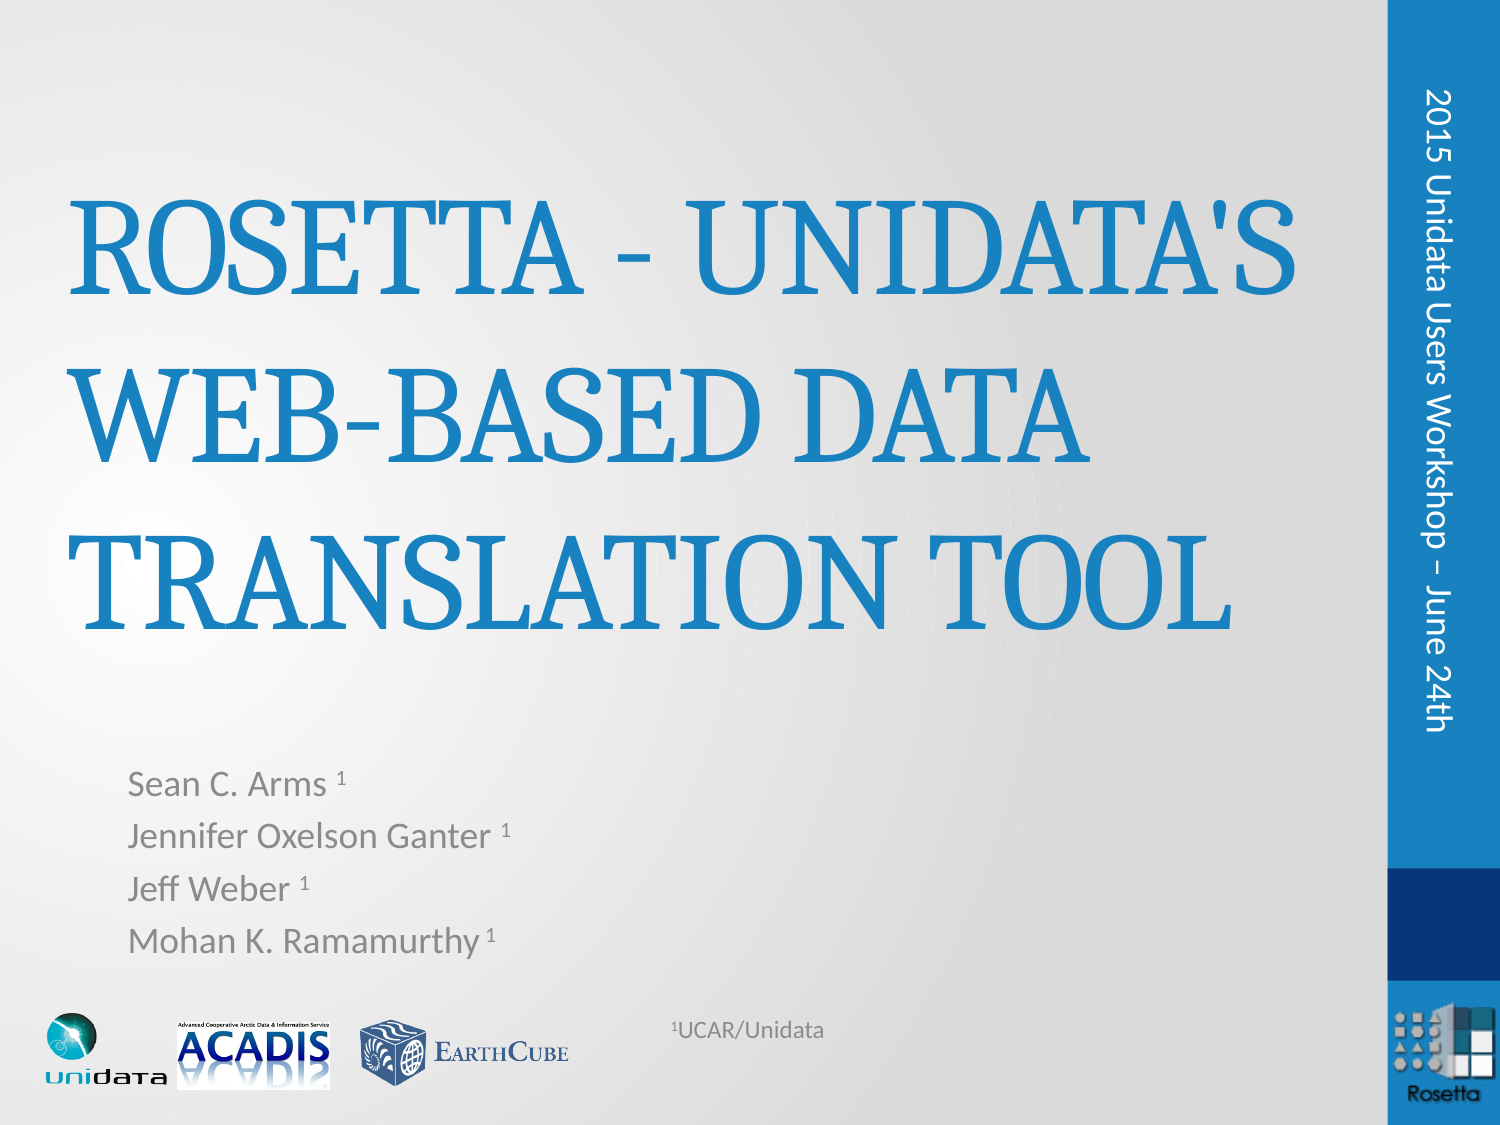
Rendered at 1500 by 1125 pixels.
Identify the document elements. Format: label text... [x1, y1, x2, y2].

text_box 1UCAR/Unidata [513, 998, 989, 1059]
picture [45, 1012, 167, 1085]
title Rosetta - Unidata's Web-based Data Translation Tool [51, 73, 1364, 666]
picture [1387, 997, 1500, 1110]
subtitle Sean C. Arms 1 Jennifer Oxelson Ganter 1 Jeff Weber 1 Mohan K. Ramamurthy 1 [112, 751, 1173, 981]
picture [177, 1022, 330, 1090]
text_box 2015 Unidata Users Workshop – June 24th [1412, 74, 1472, 759]
picture [353, 1015, 573, 1090]
